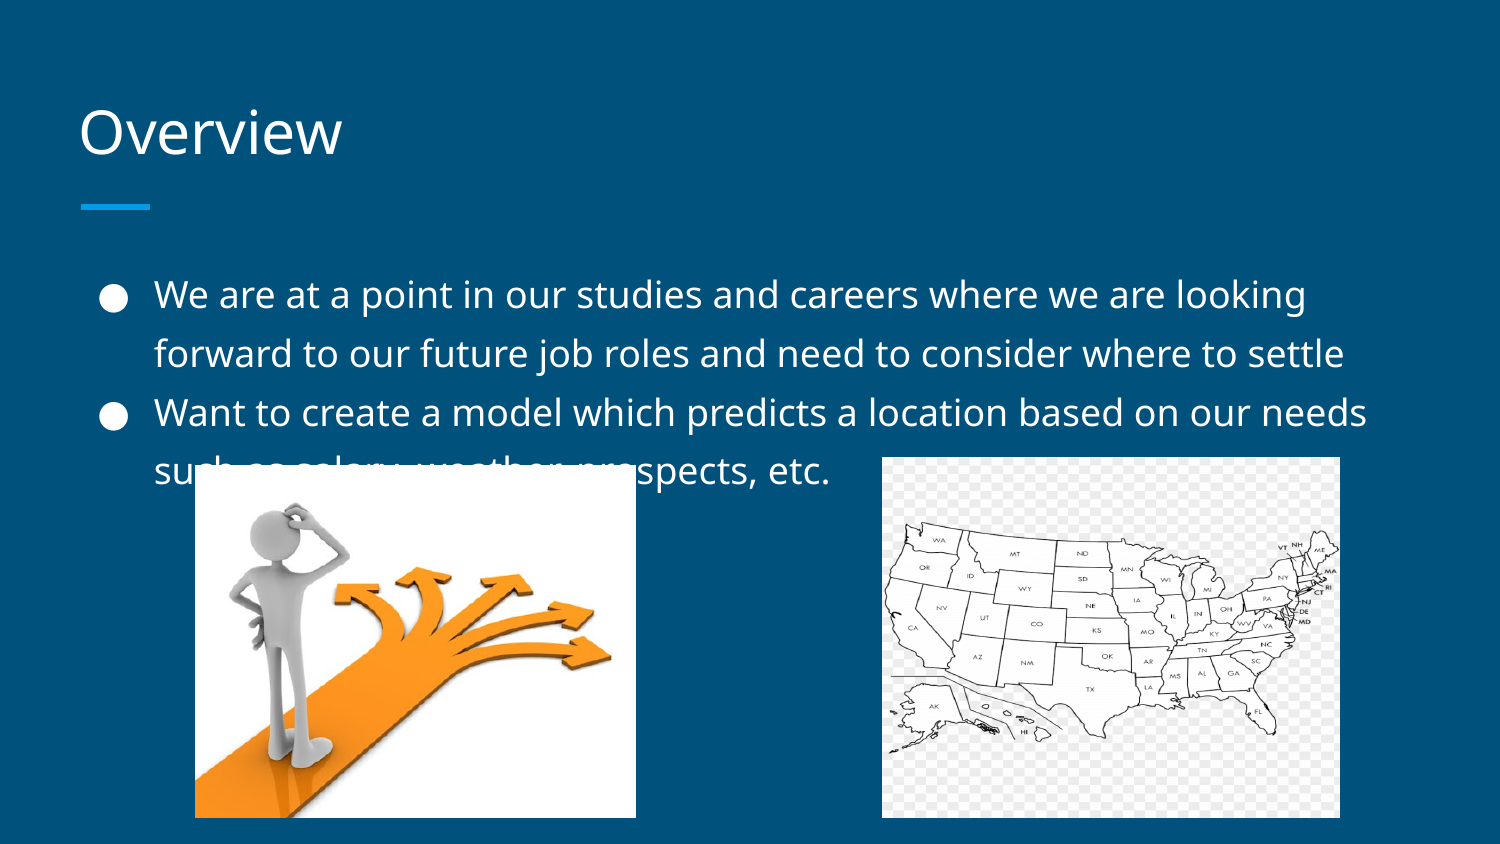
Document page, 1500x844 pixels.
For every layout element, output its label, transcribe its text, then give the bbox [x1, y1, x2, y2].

picture [196, 465, 635, 817]
list We are at a point in our studies and careers where we are looking forward to our future job roles and need to consider where to settle Want to create a model which predicts a location based on our needs such as salary, weather, prospects, etc. [63, 246, 1437, 752]
title Overview [63, 75, 1437, 188]
picture [883, 458, 1339, 817]
